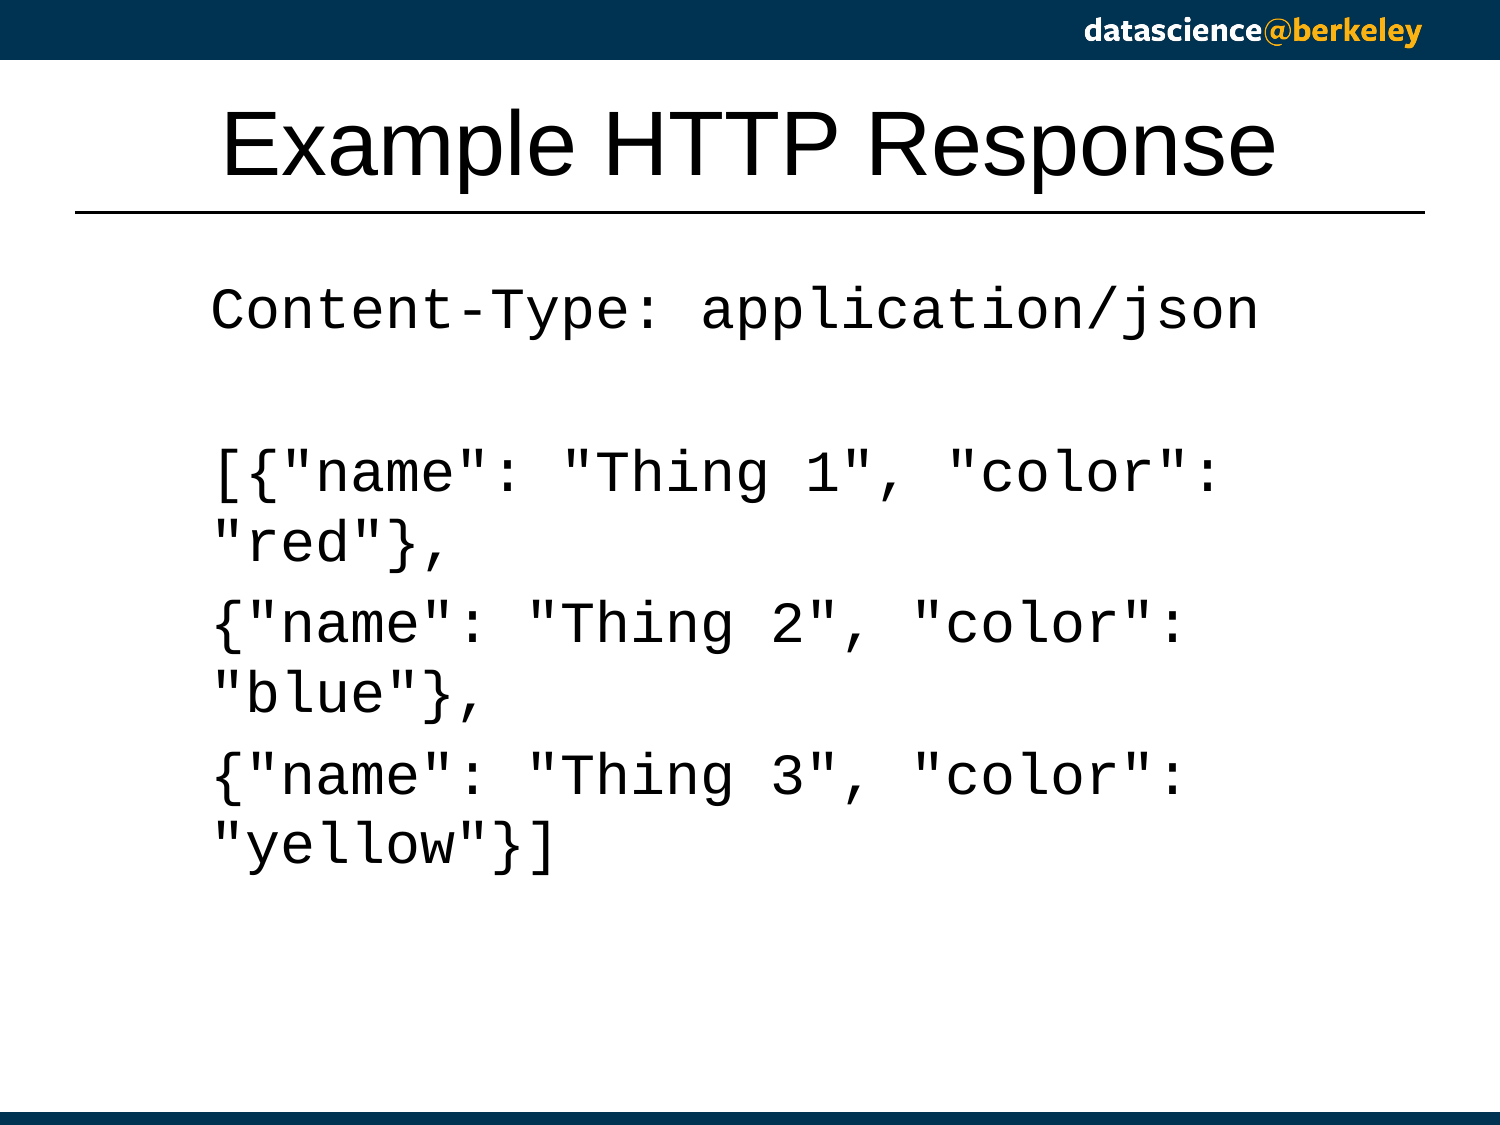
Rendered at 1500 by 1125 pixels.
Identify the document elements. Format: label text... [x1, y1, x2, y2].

title Example HTTP Response [75, 45, 1425, 233]
list Content-Type: application/json [{"name": "Thing 1", "color": "red"}, {"name": "Thing 2", "color": "blue"}, {"name": "Thing 3", "color": "yellow"}] [195, 262, 1425, 1005]
picture [1079, 10, 1431, 52]
